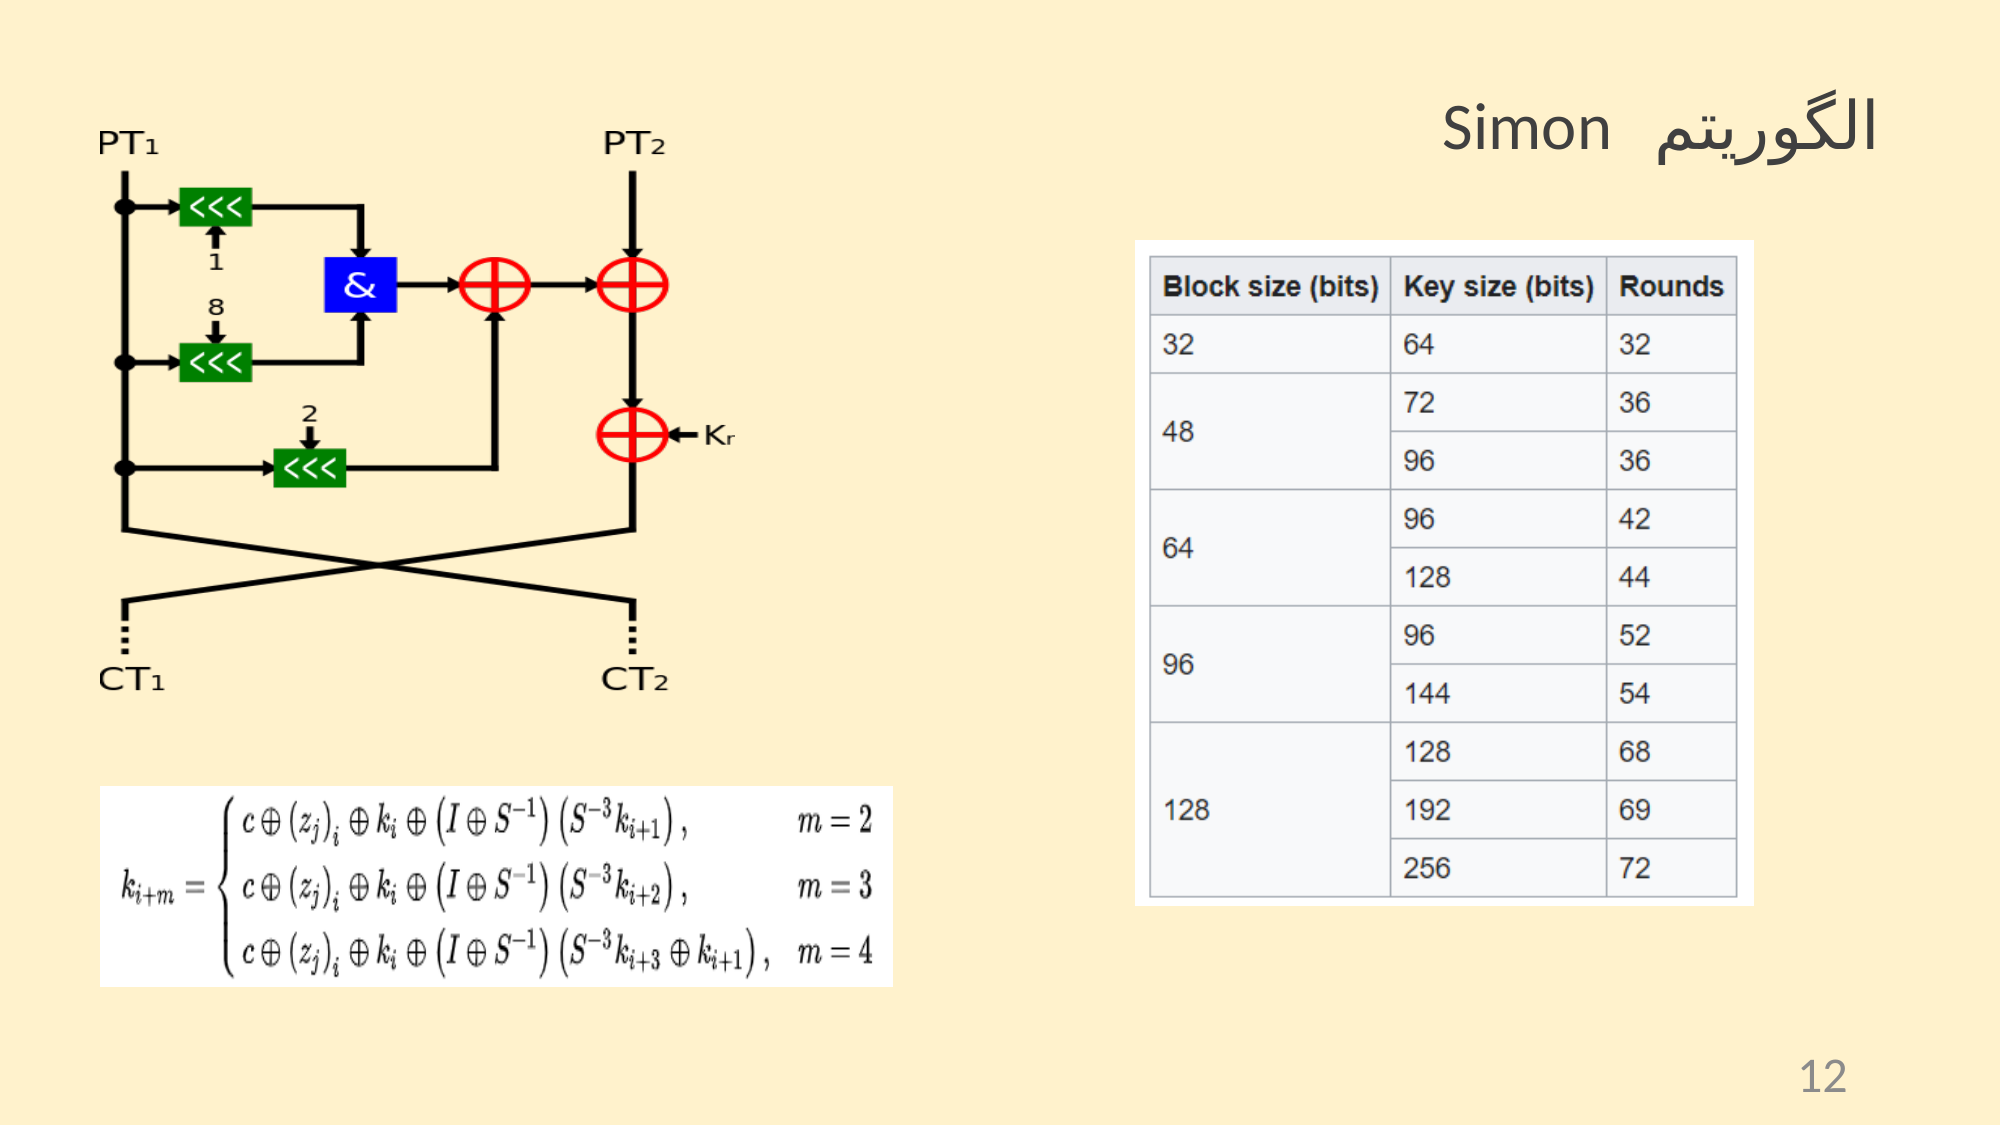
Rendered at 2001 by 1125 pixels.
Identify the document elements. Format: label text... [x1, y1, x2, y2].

slide_number 12 [1412, 1042, 1863, 1103]
picture [100, 131, 735, 696]
picture [100, 786, 893, 987]
picture [1135, 240, 1754, 906]
text_box الگوریتم Simon [1399, 75, 1895, 171]
